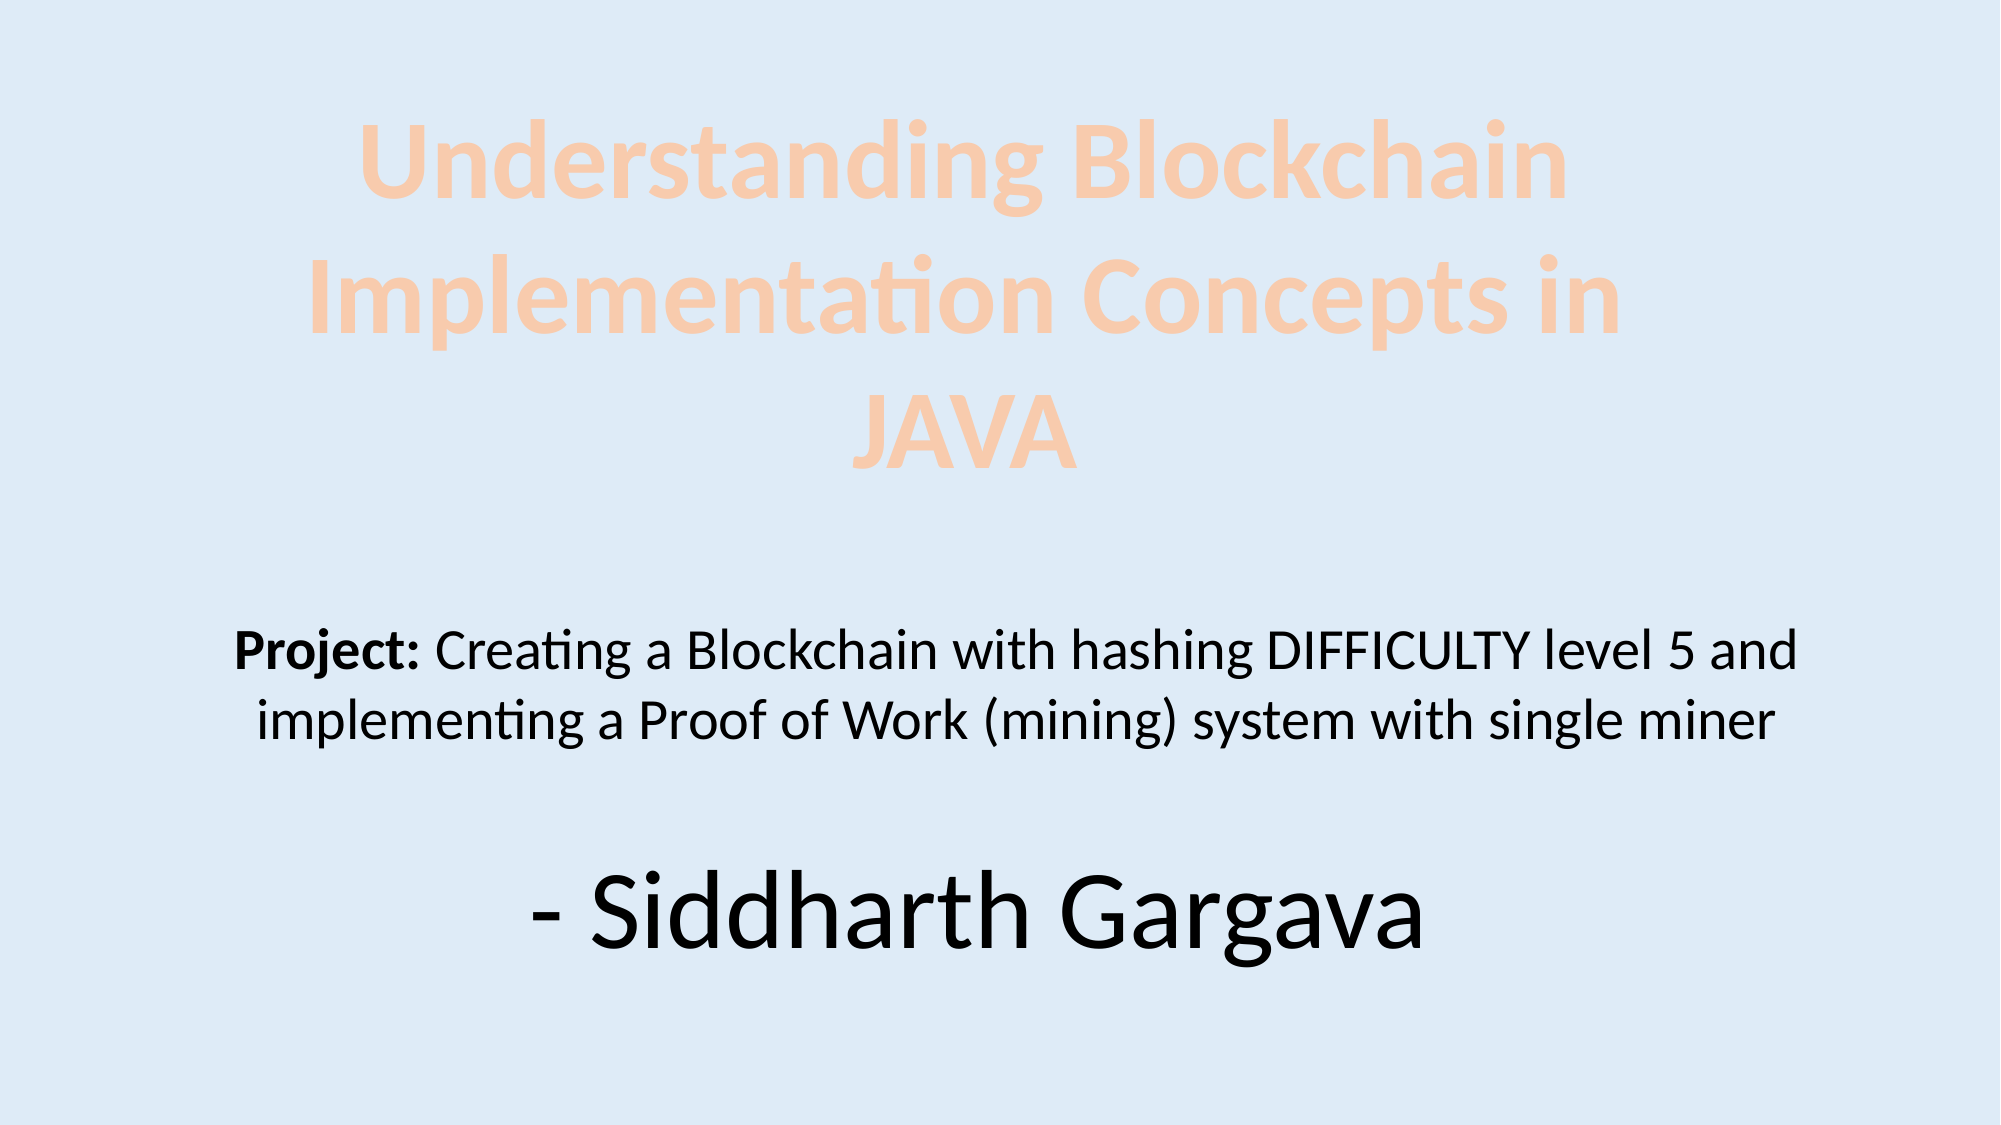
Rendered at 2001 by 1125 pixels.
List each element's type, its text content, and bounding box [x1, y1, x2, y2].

text_box Project: Creating a Blockchain with hashing DIFFICULTY level 5 and implementing a Proof of Work (mining) system with single miner [185, 603, 1849, 759]
text_box Understanding Blockchain Implementation Concepts in JAVA [165, 78, 1765, 499]
text_box - Siddharth Gargava [514, 828, 1444, 979]
